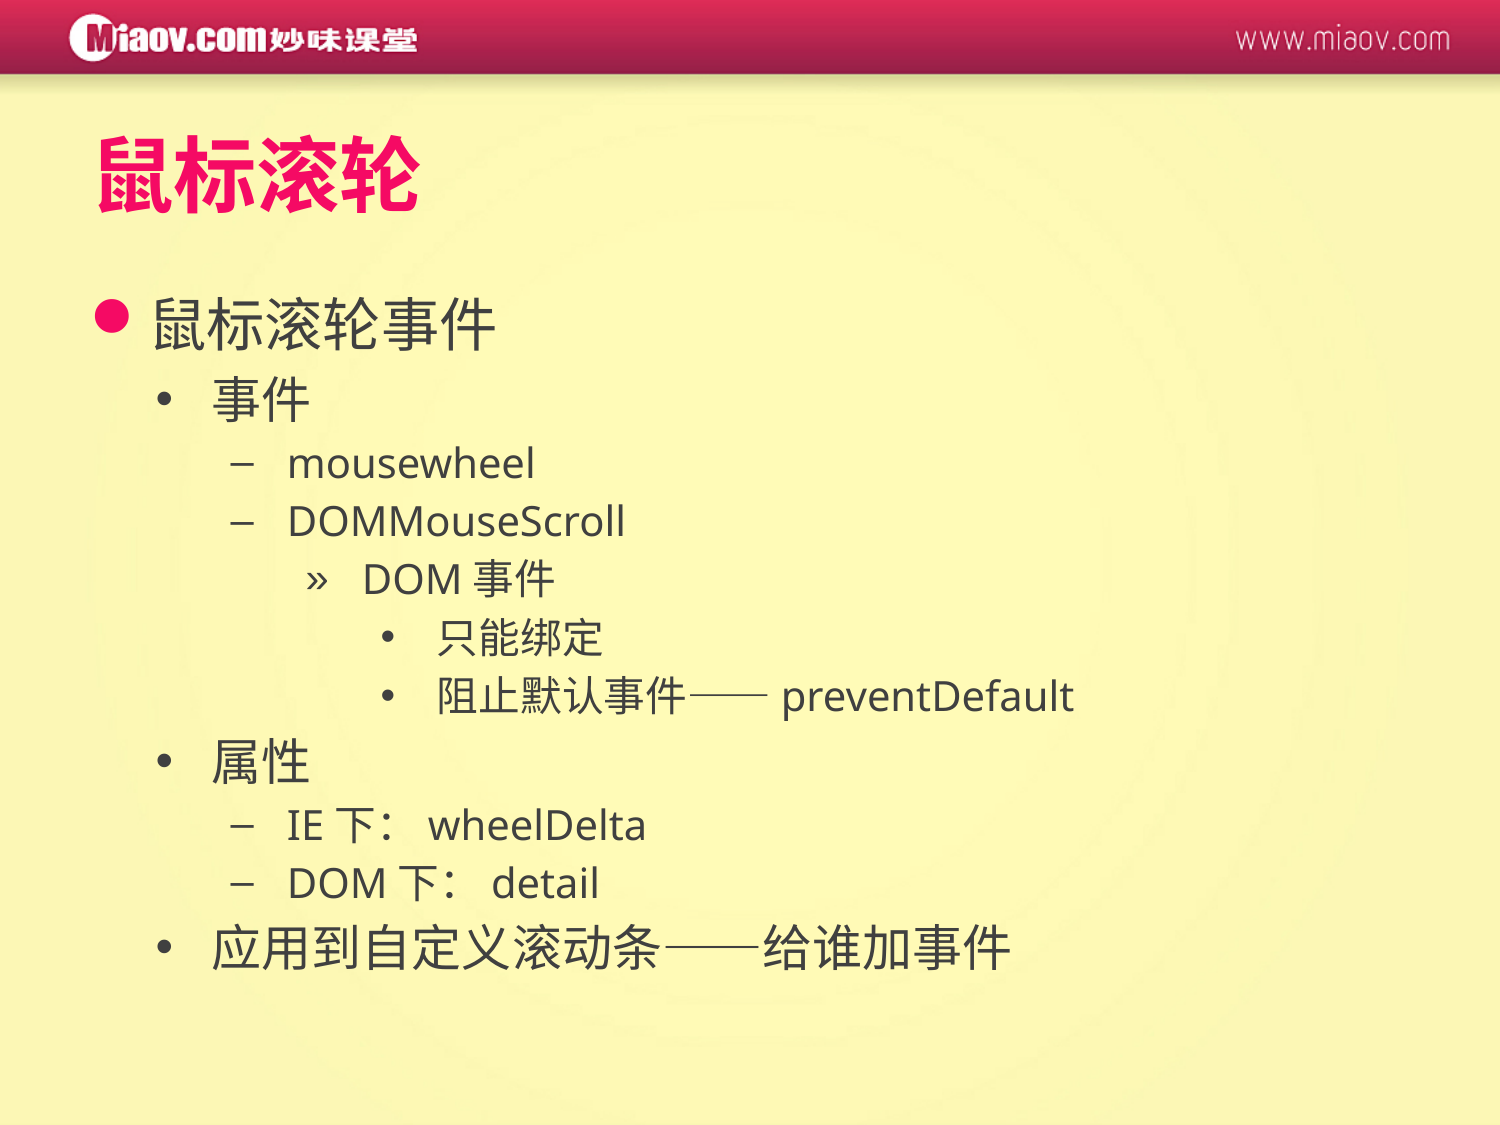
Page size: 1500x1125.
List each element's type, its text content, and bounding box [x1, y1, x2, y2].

picture [0, 0, 1500, 1125]
list 鼠标滚轮事件 事件 mousewheel DOMMouseScroll DOM事件 只能绑定 阻止默认事件——preventDefault 属性 IE下：wheelDelta DOM下：detail 应用到自定义滚动条——给谁加事件 [75, 280, 1425, 1024]
title 鼠标滚轮 [75, 79, 1425, 268]
